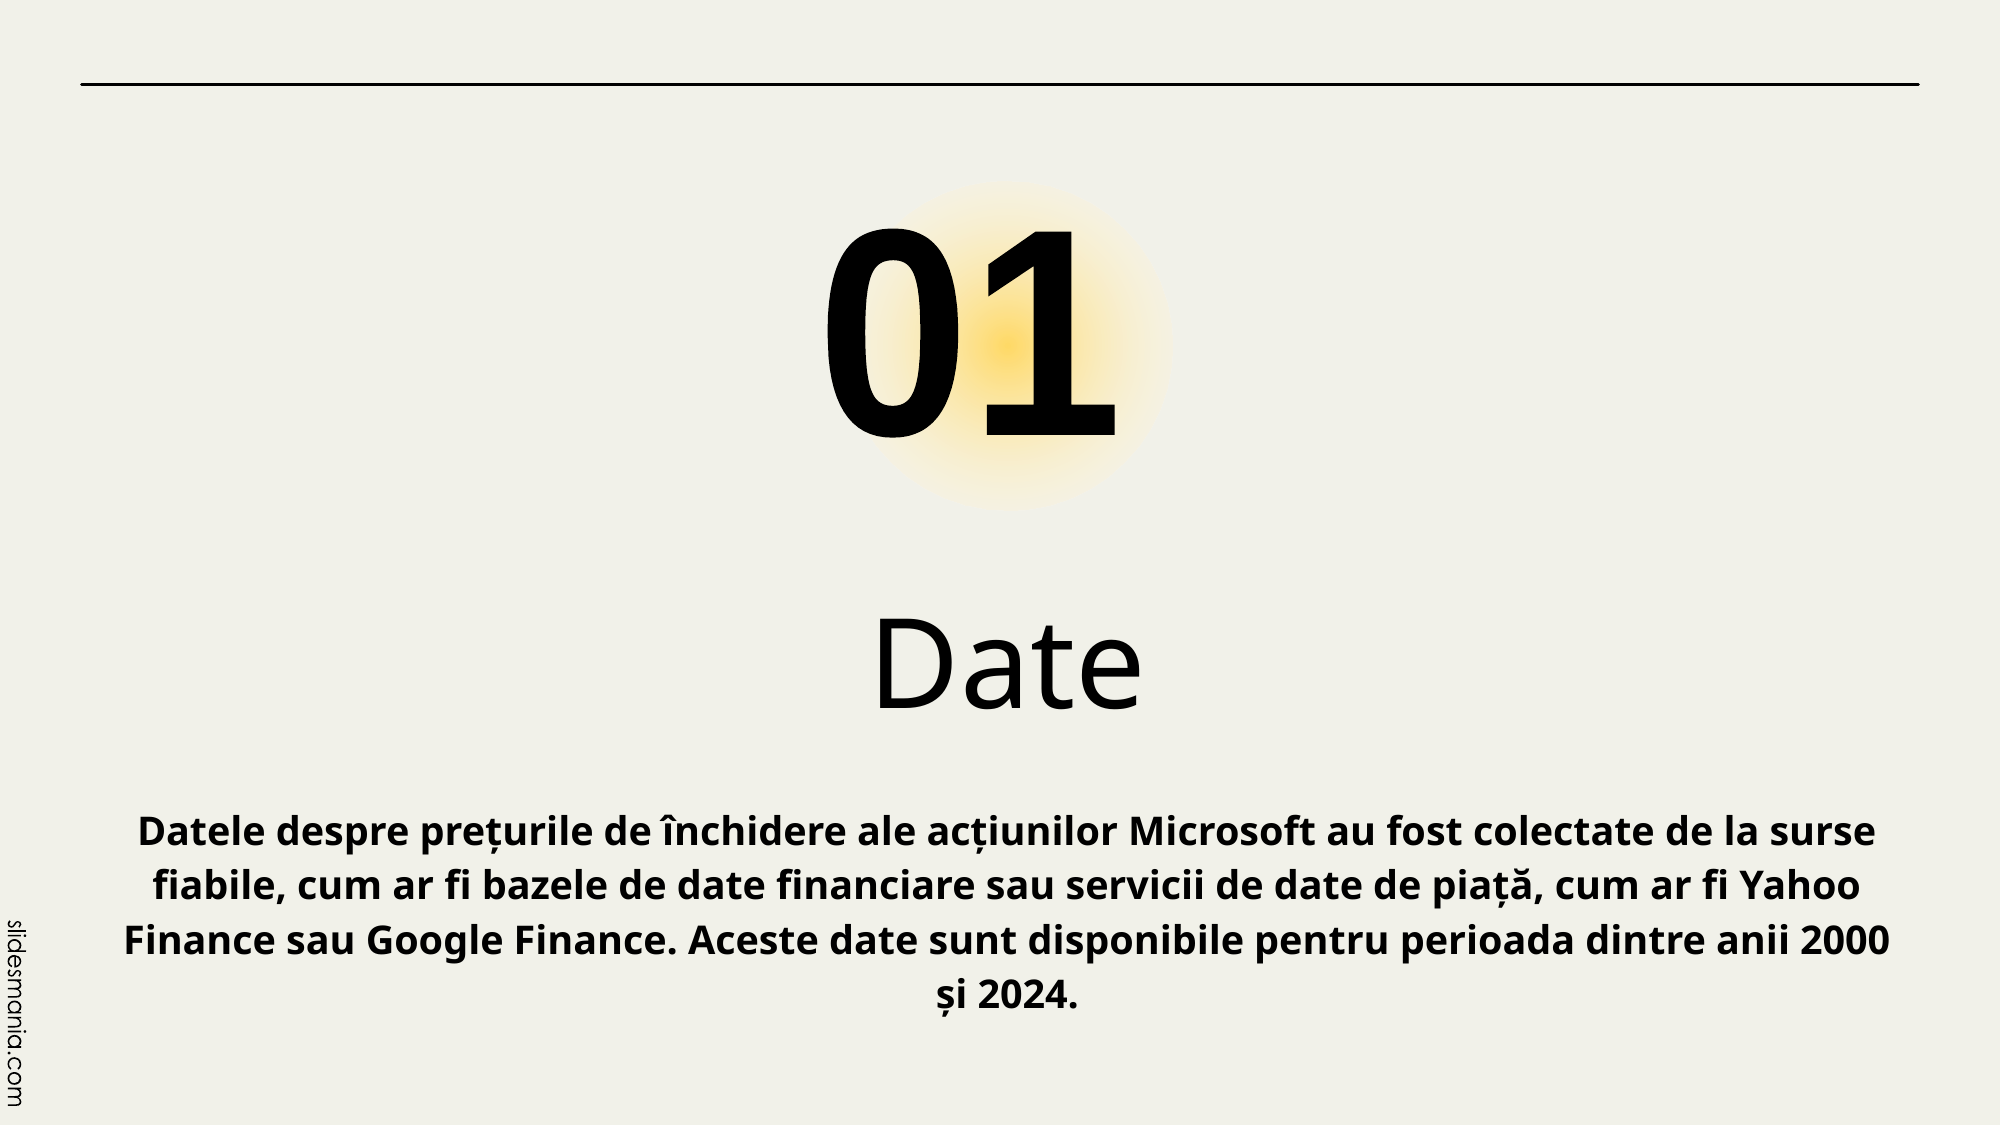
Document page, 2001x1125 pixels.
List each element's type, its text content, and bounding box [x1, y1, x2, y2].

list Datele despre prețurile de închidere ale acțiunilor Microsoft au fost colectate de la surse fiabile, cum ar fi bazele de date financiare sau servicii de date de piață, cum ar fi Yahoo Finance sau Google Finance. Aceste date sunt disponibile pentru perioada dintre anii 2000 și 2024. [96, 778, 1919, 1022]
title Date [96, 553, 1919, 763]
text_box [842, 180, 1173, 511]
